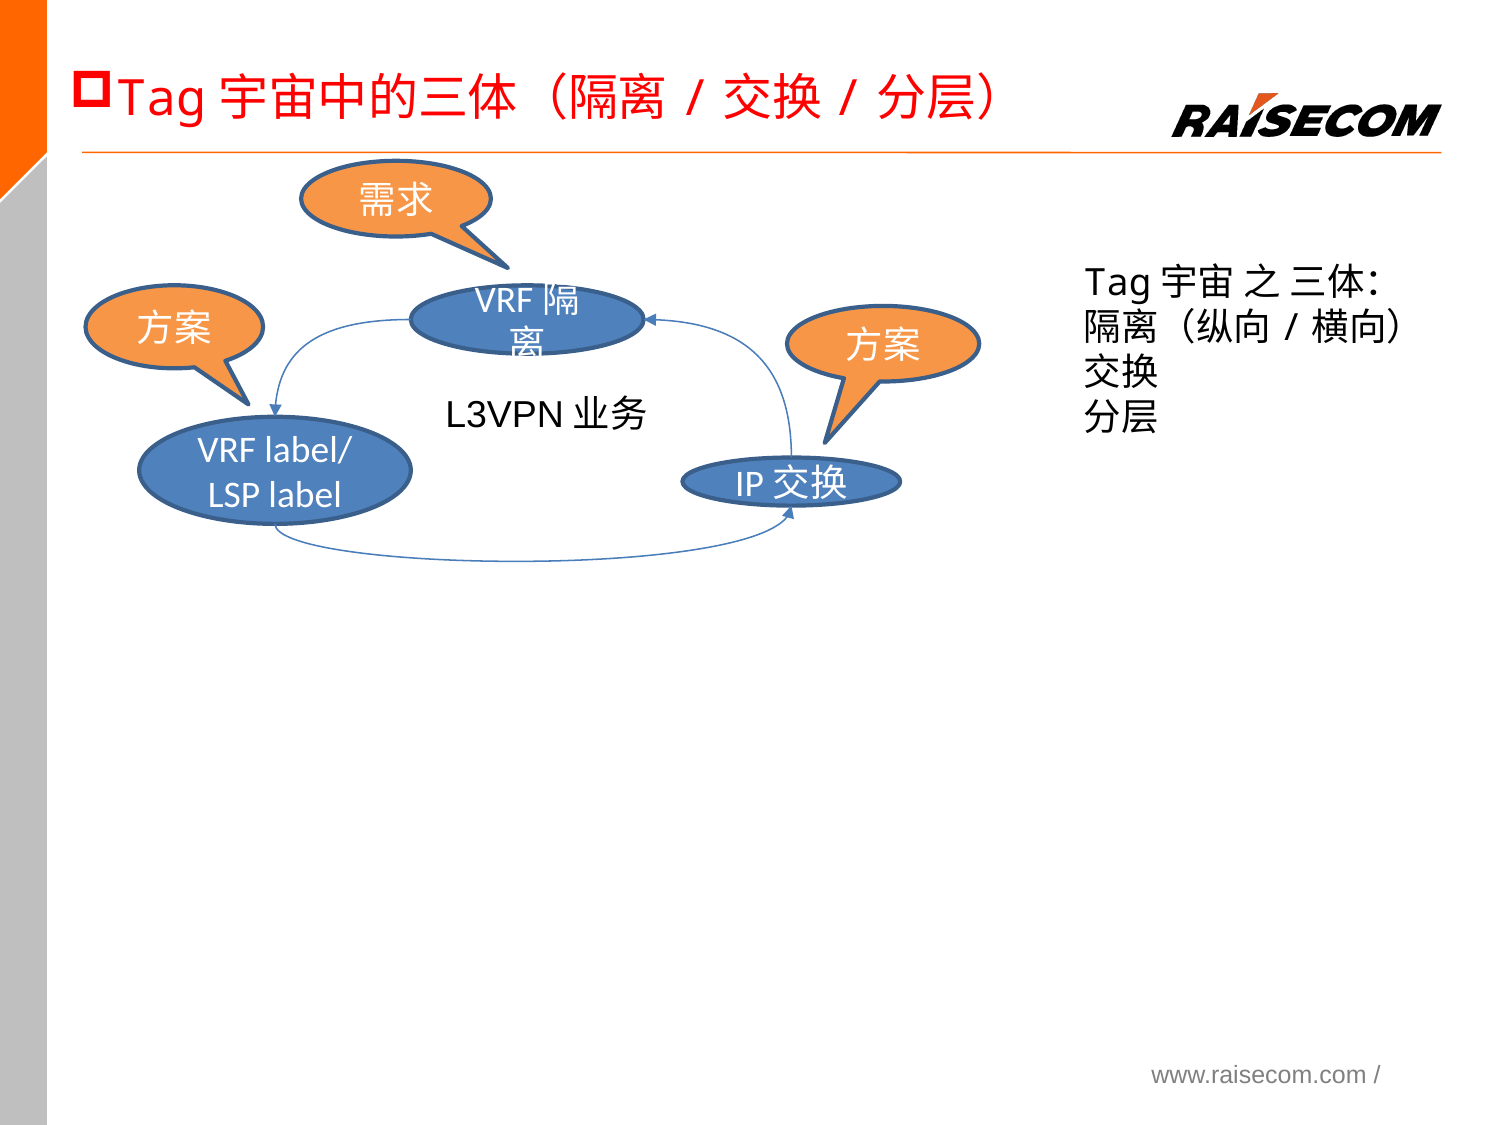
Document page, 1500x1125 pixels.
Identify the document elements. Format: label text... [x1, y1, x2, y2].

text_box 方案 [791, 303, 982, 445]
text_box VRF隔离 [547, 283, 646, 356]
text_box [523, 256, 543, 774]
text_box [648, 314, 787, 463]
text_box IP交换 [680, 455, 903, 508]
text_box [274, 319, 411, 417]
text_box VRF隔离 [408, 283, 518, 356]
text_box Tag宇宙 之 三体： 隔离（纵向/横向） 交换 分层 [1068, 250, 1447, 446]
text_box 方案 [83, 283, 266, 407]
text_box L3VPN业务 [547, 382, 643, 443]
text_box VRF label/ LSP label [137, 414, 413, 526]
text_box 需求 [298, 158, 510, 270]
text_box Tag宇宙中的三体（隔离/交换/分层） [54, 58, 1041, 134]
text_box L3VPN业务 [430, 382, 518, 443]
picture [1171, 93, 1442, 137]
